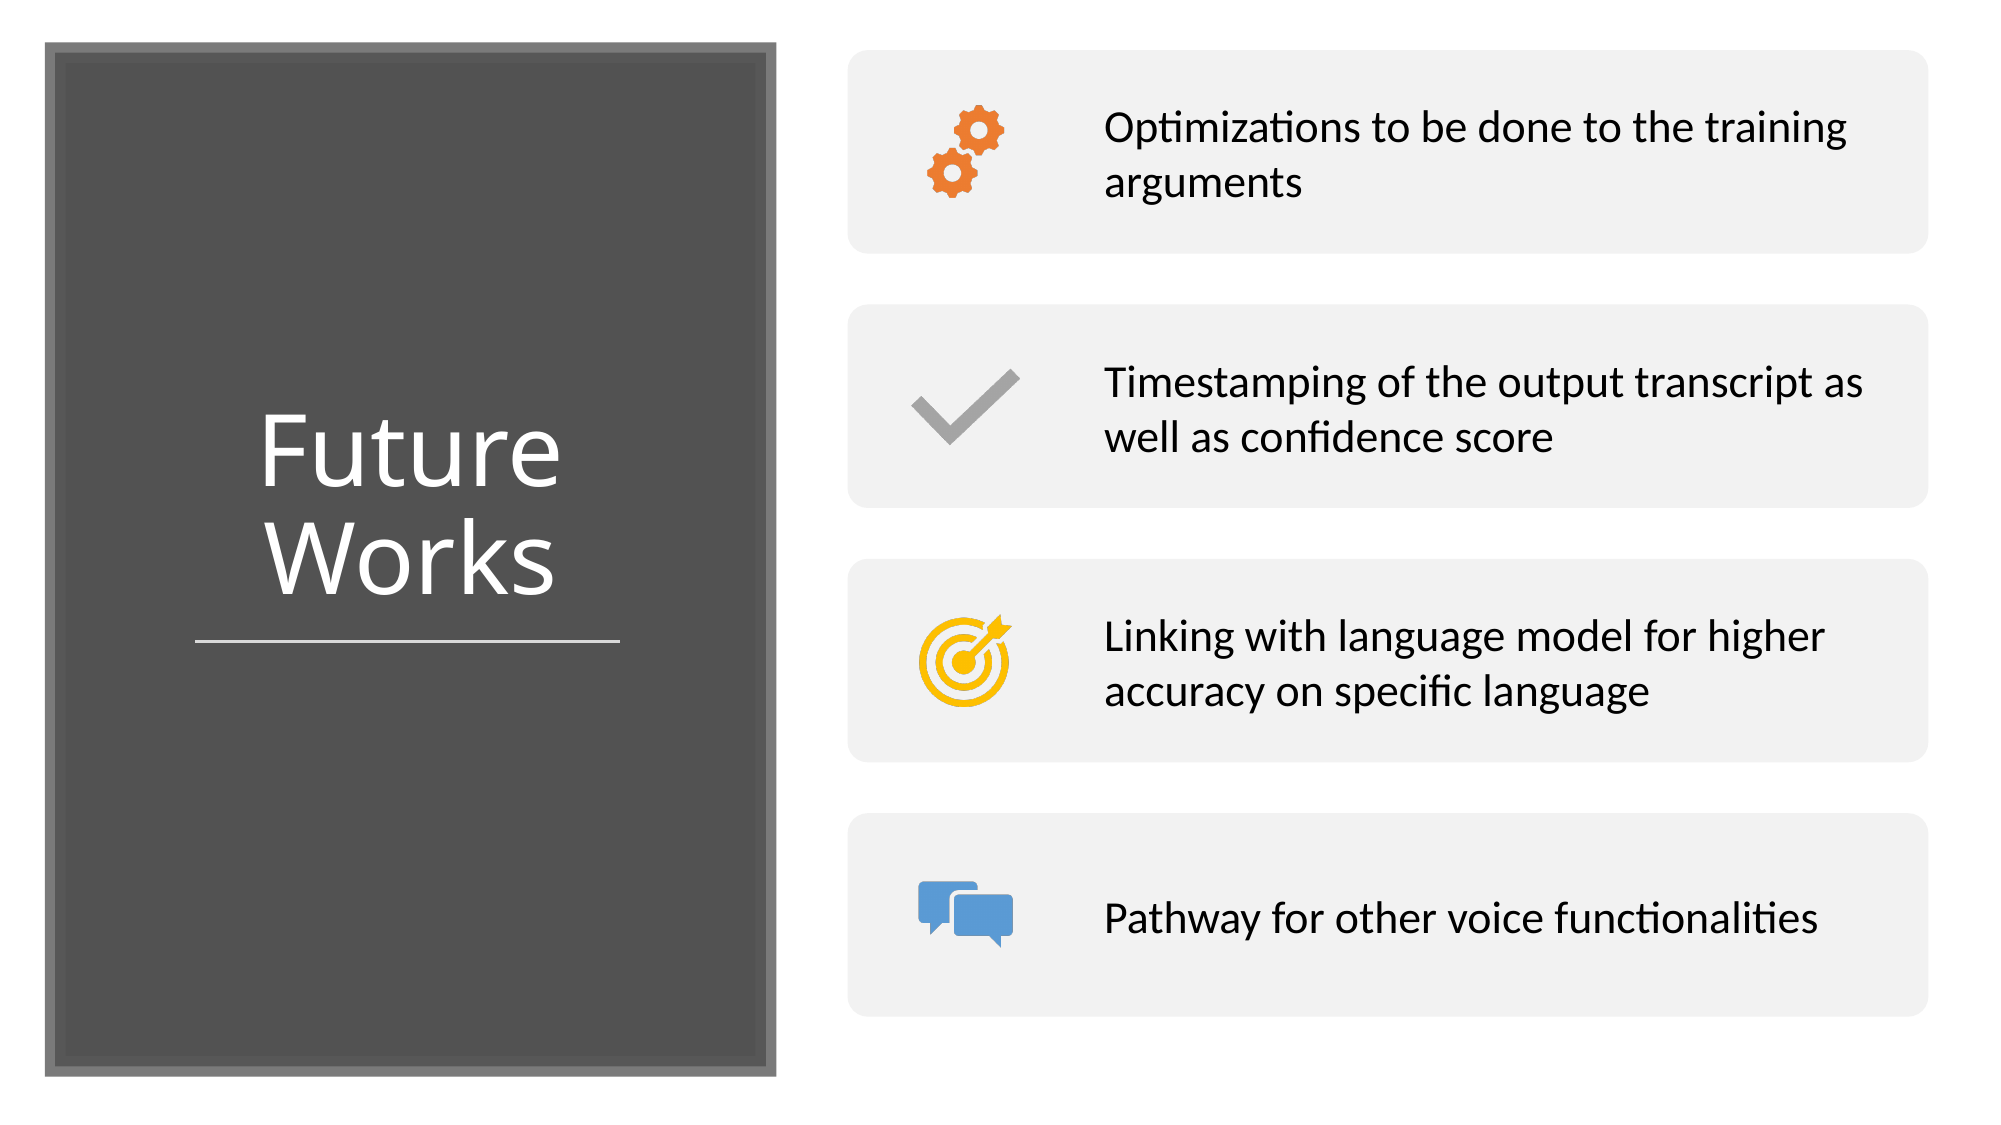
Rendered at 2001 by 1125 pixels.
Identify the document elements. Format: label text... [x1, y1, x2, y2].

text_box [847, 49, 1929, 1018]
title Future Works [110, 149, 711, 624]
text_box [54, 52, 767, 1067]
